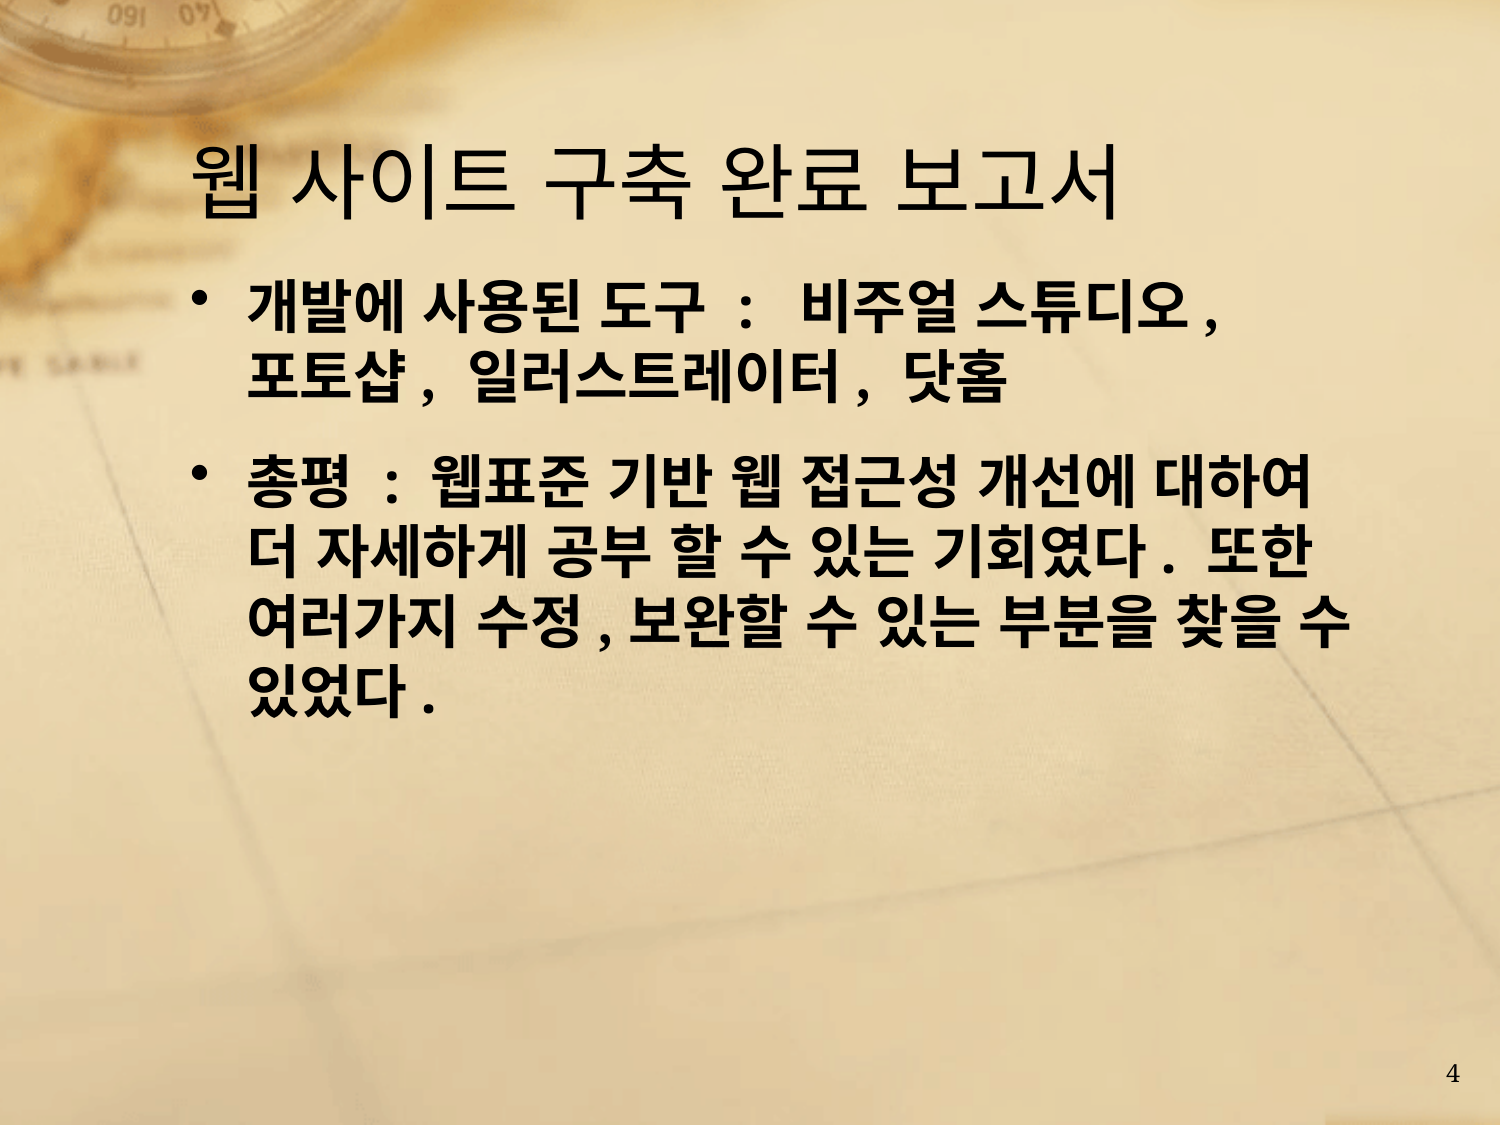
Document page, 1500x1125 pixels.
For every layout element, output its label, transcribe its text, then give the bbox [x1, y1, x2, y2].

slide_number 4 [1262, 1050, 1475, 1103]
title 웹 사이트 구축 완료 보고서 [174, 45, 1463, 238]
picture [0, 0, 1500, 1125]
list 개발에 사용된 도구 : 비주얼 스튜디오, 포토샵, 일러스트레이터, 닷홈 총평 : 웹표준 기반 웹 접근성 개선에 대하여 더 자세하게 공부 할 수 있는 기회였다. 또한 여러가지 수정,보완할 수 있는 부분을 찾을 수 있었다. [174, 262, 1375, 1005]
